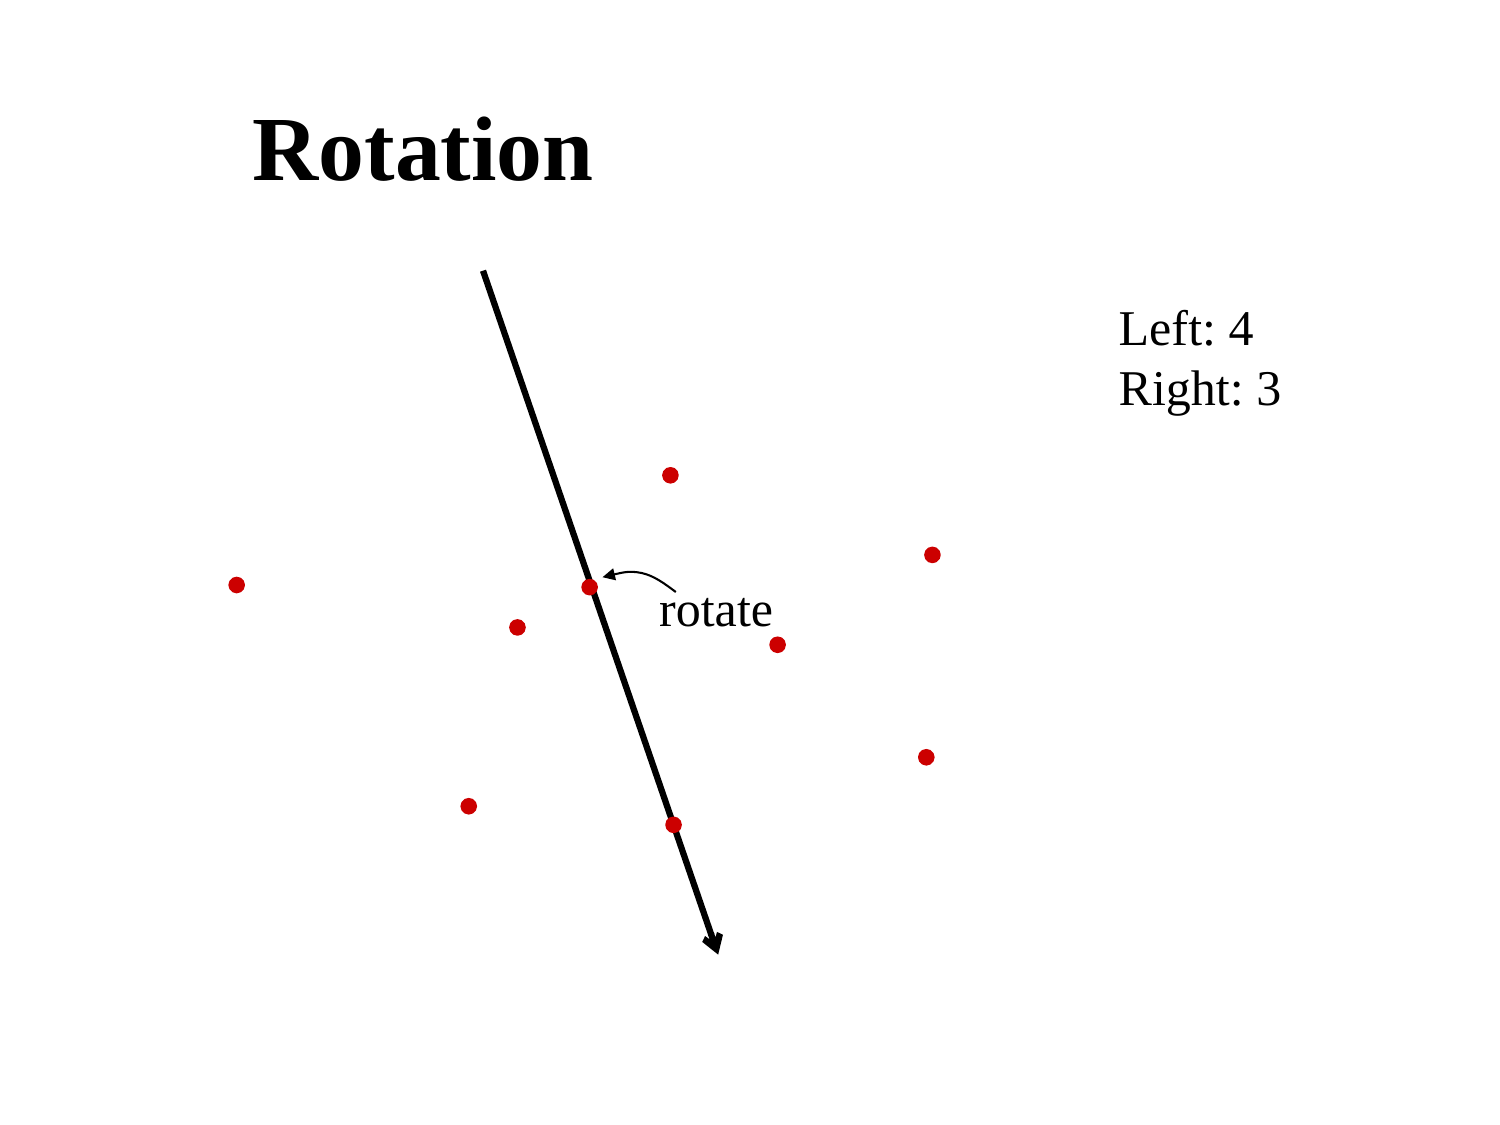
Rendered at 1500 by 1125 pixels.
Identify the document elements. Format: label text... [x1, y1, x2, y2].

text_box [510, 620, 525, 635]
text_box rotate [644, 568, 789, 644]
text_box [229, 577, 244, 593]
text_box [602, 568, 644, 586]
text_box [666, 817, 681, 833]
text_box [675, 832, 721, 955]
text_box [919, 750, 934, 765]
title Rotation [237, 50, 1475, 238]
text_box [663, 468, 678, 483]
text_box [461, 798, 477, 814]
text_box [770, 644, 785, 653]
text_box [582, 579, 597, 595]
text_box [925, 547, 940, 563]
text_box Left: 4 Right: 3 [1104, 288, 1297, 424]
